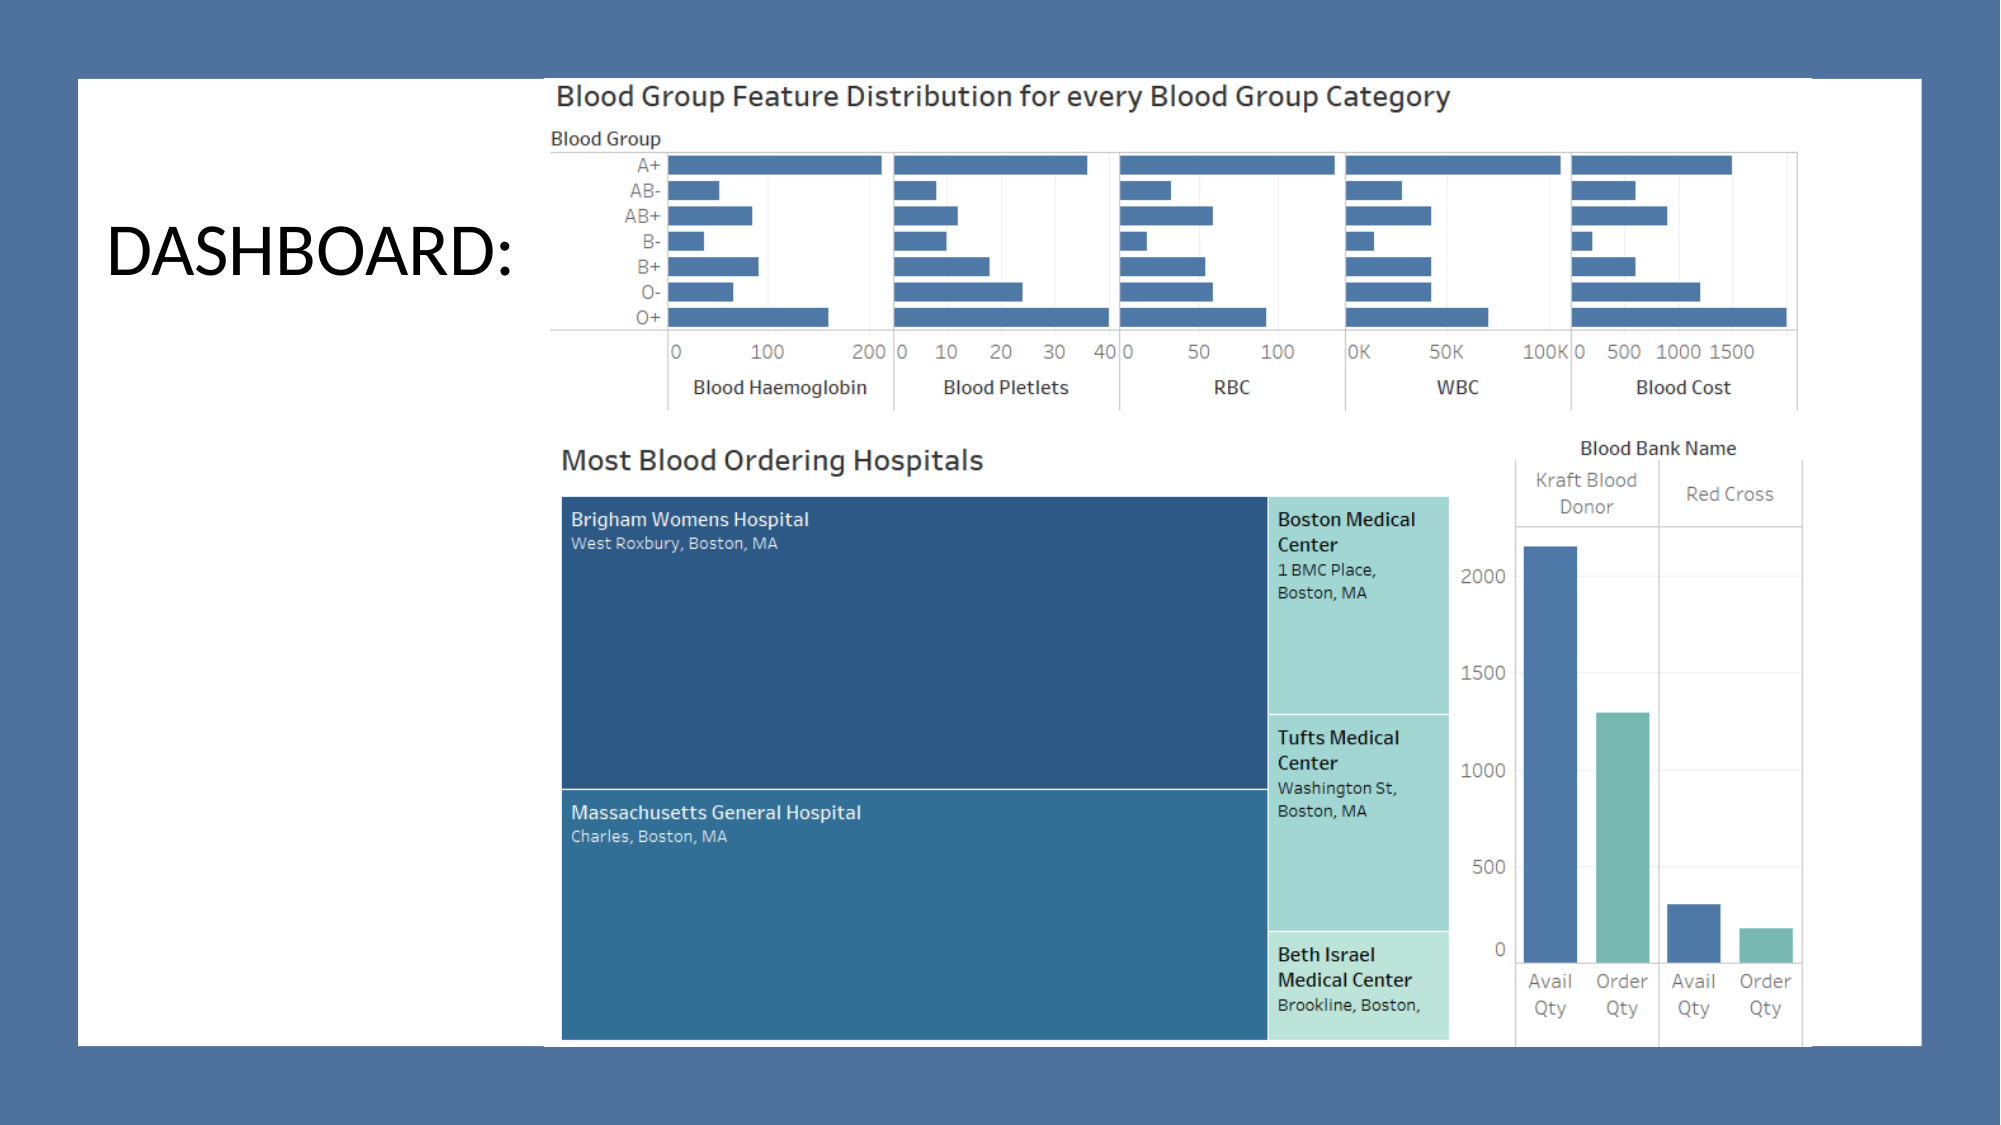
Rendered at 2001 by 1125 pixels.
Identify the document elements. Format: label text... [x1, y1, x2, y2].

picture [543, 78, 1842, 1047]
text_box [1842, 78, 1923, 1047]
text_box [0, 0, 2000, 1125]
text_box DASHBOARD: [91, 192, 543, 298]
text_box [77, 78, 543, 1047]
